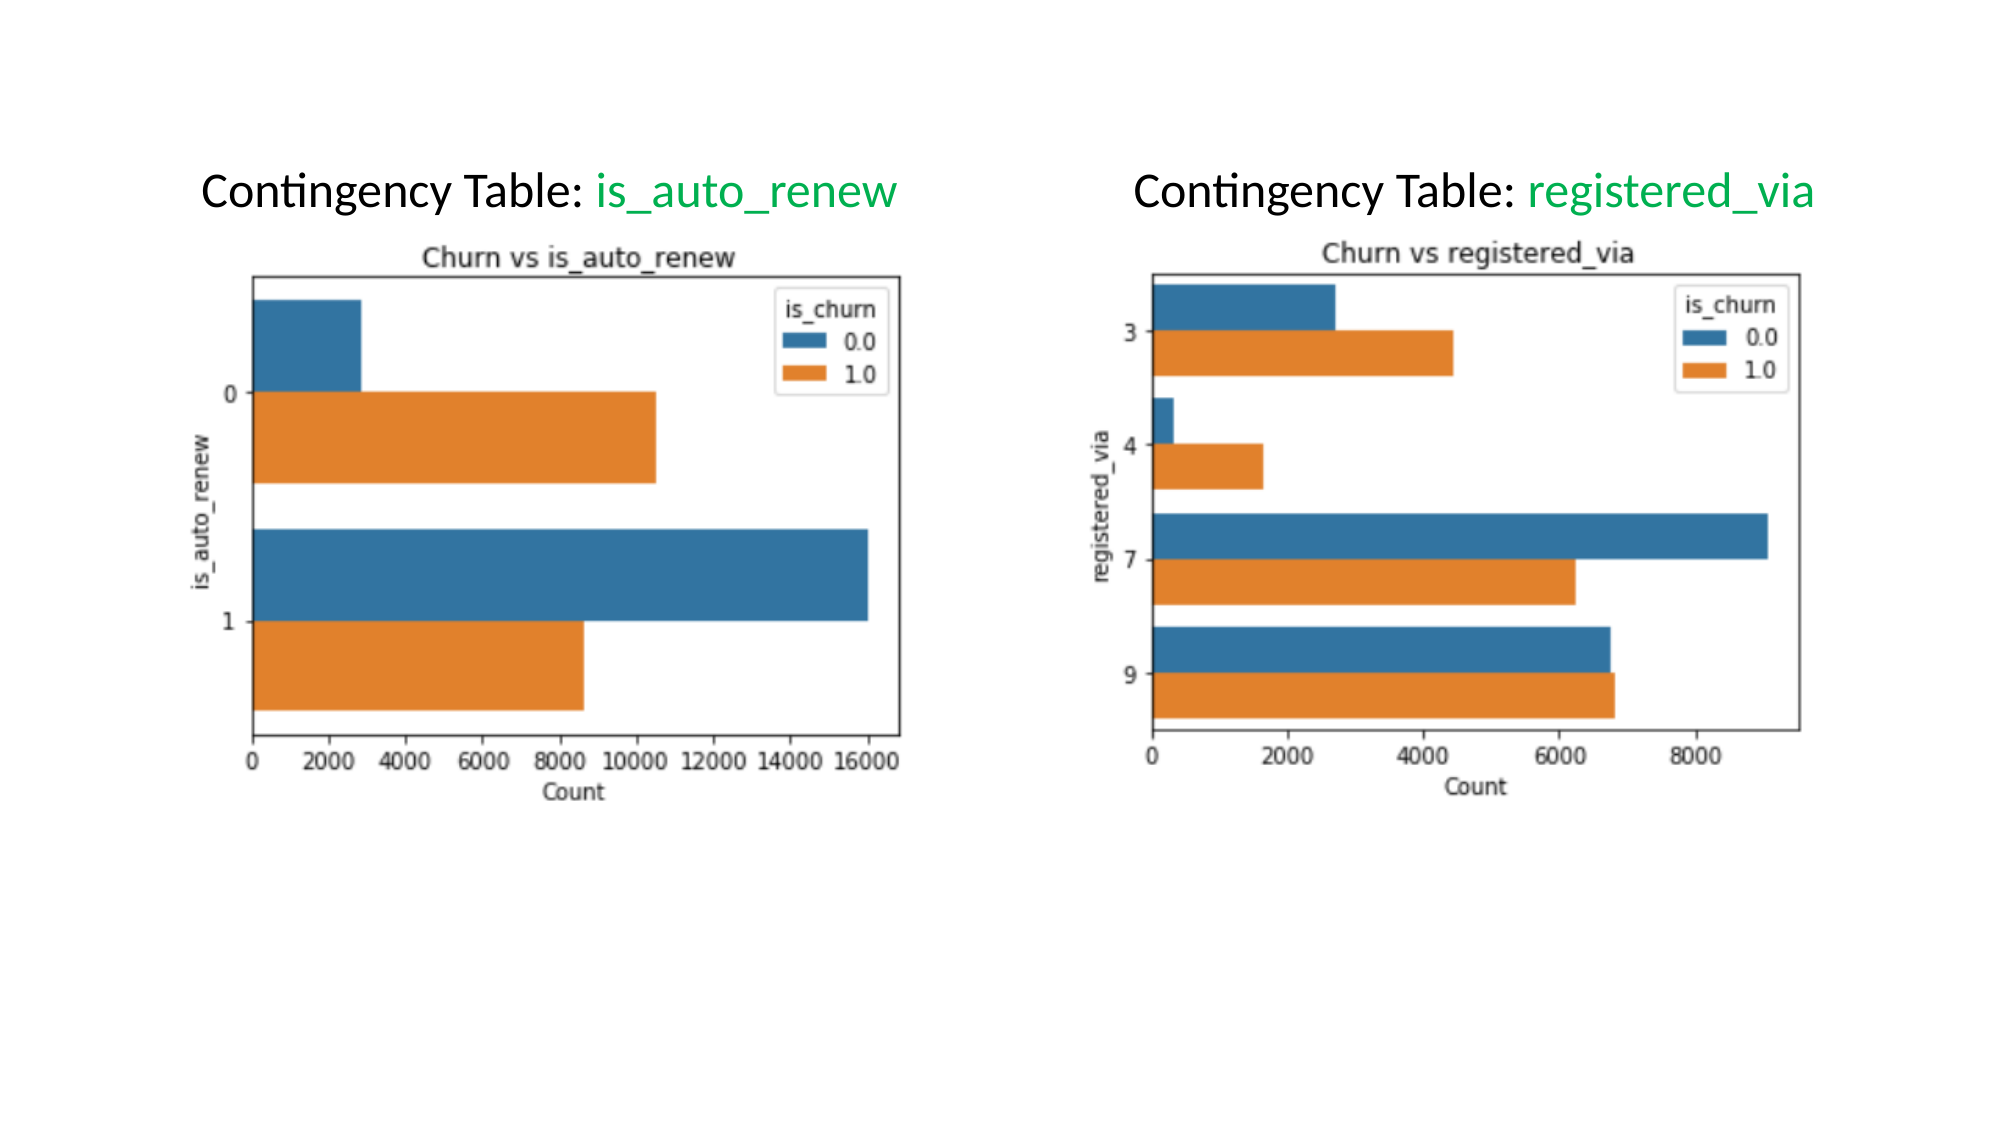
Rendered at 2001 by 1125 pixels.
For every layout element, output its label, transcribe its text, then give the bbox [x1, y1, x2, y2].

text_box Contingency Table: is_auto_renew [87, 150, 1012, 225]
picture [1079, 229, 1808, 816]
picture [178, 225, 921, 815]
text_box Contingency Table: registered_via [1012, 150, 1937, 225]
